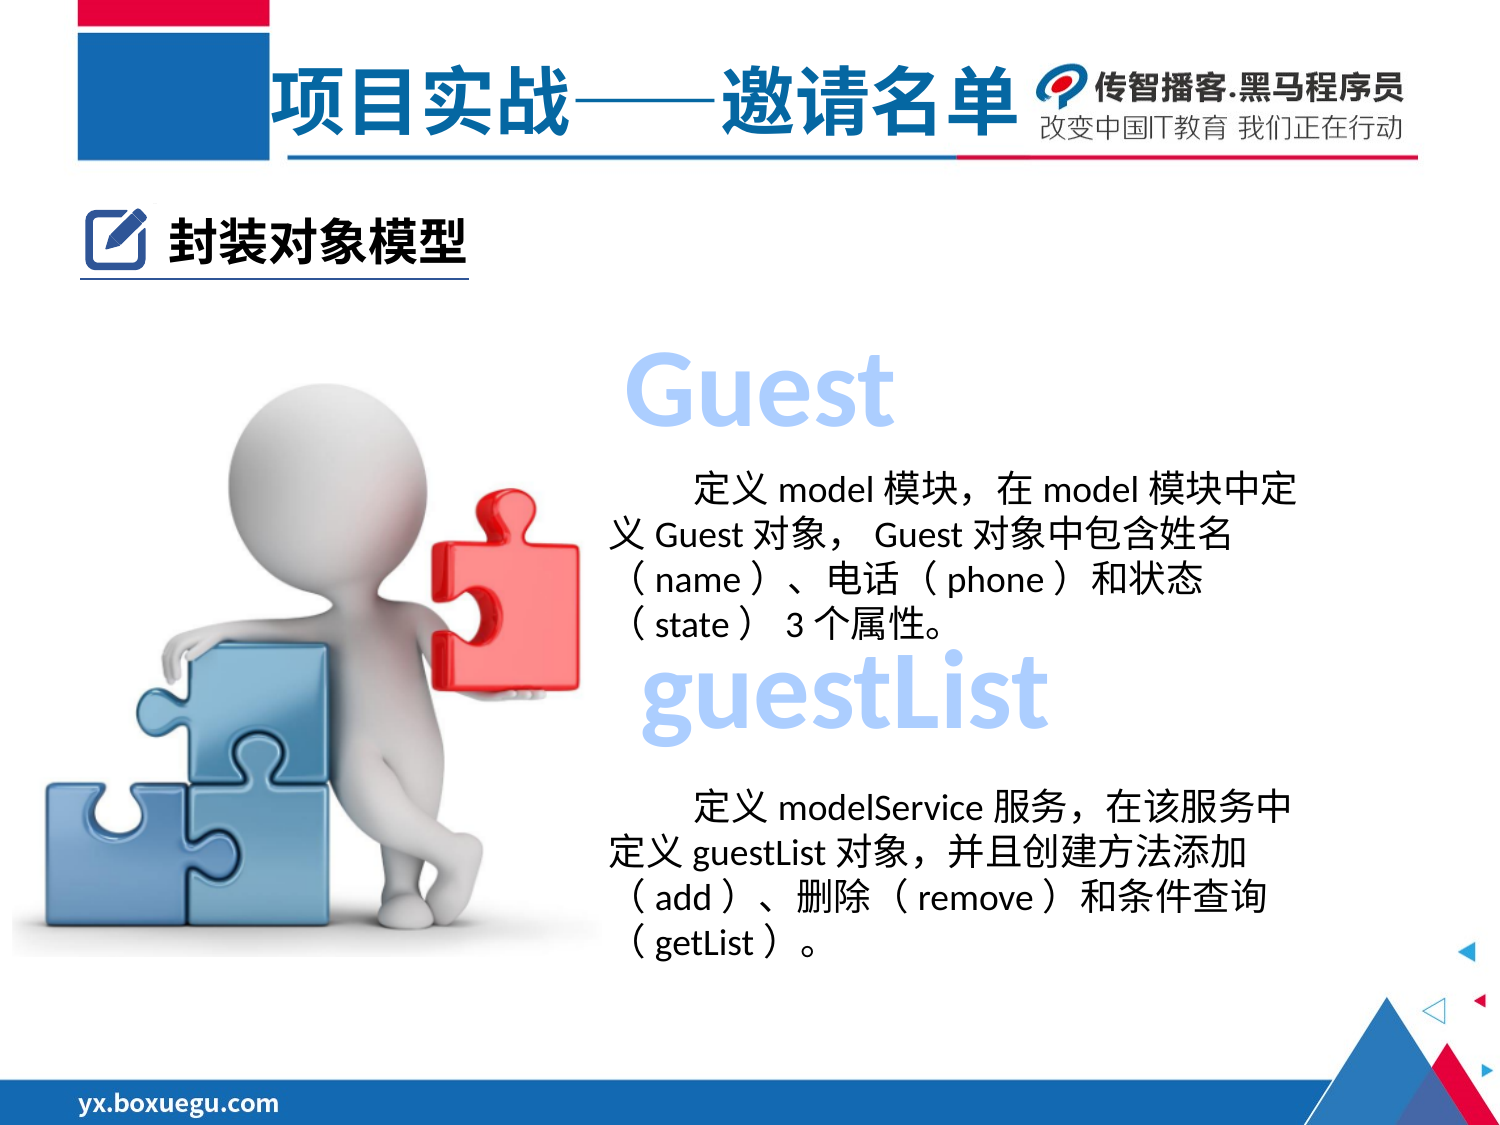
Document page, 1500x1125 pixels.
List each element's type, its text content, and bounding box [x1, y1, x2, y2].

text_box 定义model模块，在model模块中定义Guest对象，Guest对象中包含姓名（name）、电话（phone）和状态（state）3个属性。 [602, 457, 1344, 652]
text_box 定义modelService服务，在该服务中定义guestList对象，并且创建方法添加（add）、删除（remove）和条件查询（getList）。 [593, 775, 1344, 971]
picture [0, 0, 1500, 1125]
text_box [80, 203, 969, 279]
text_box Guest [609, 306, 912, 457]
text_box 项目实战——邀请名单 [255, 39, 1483, 159]
text_box guestList [625, 652, 1066, 759]
